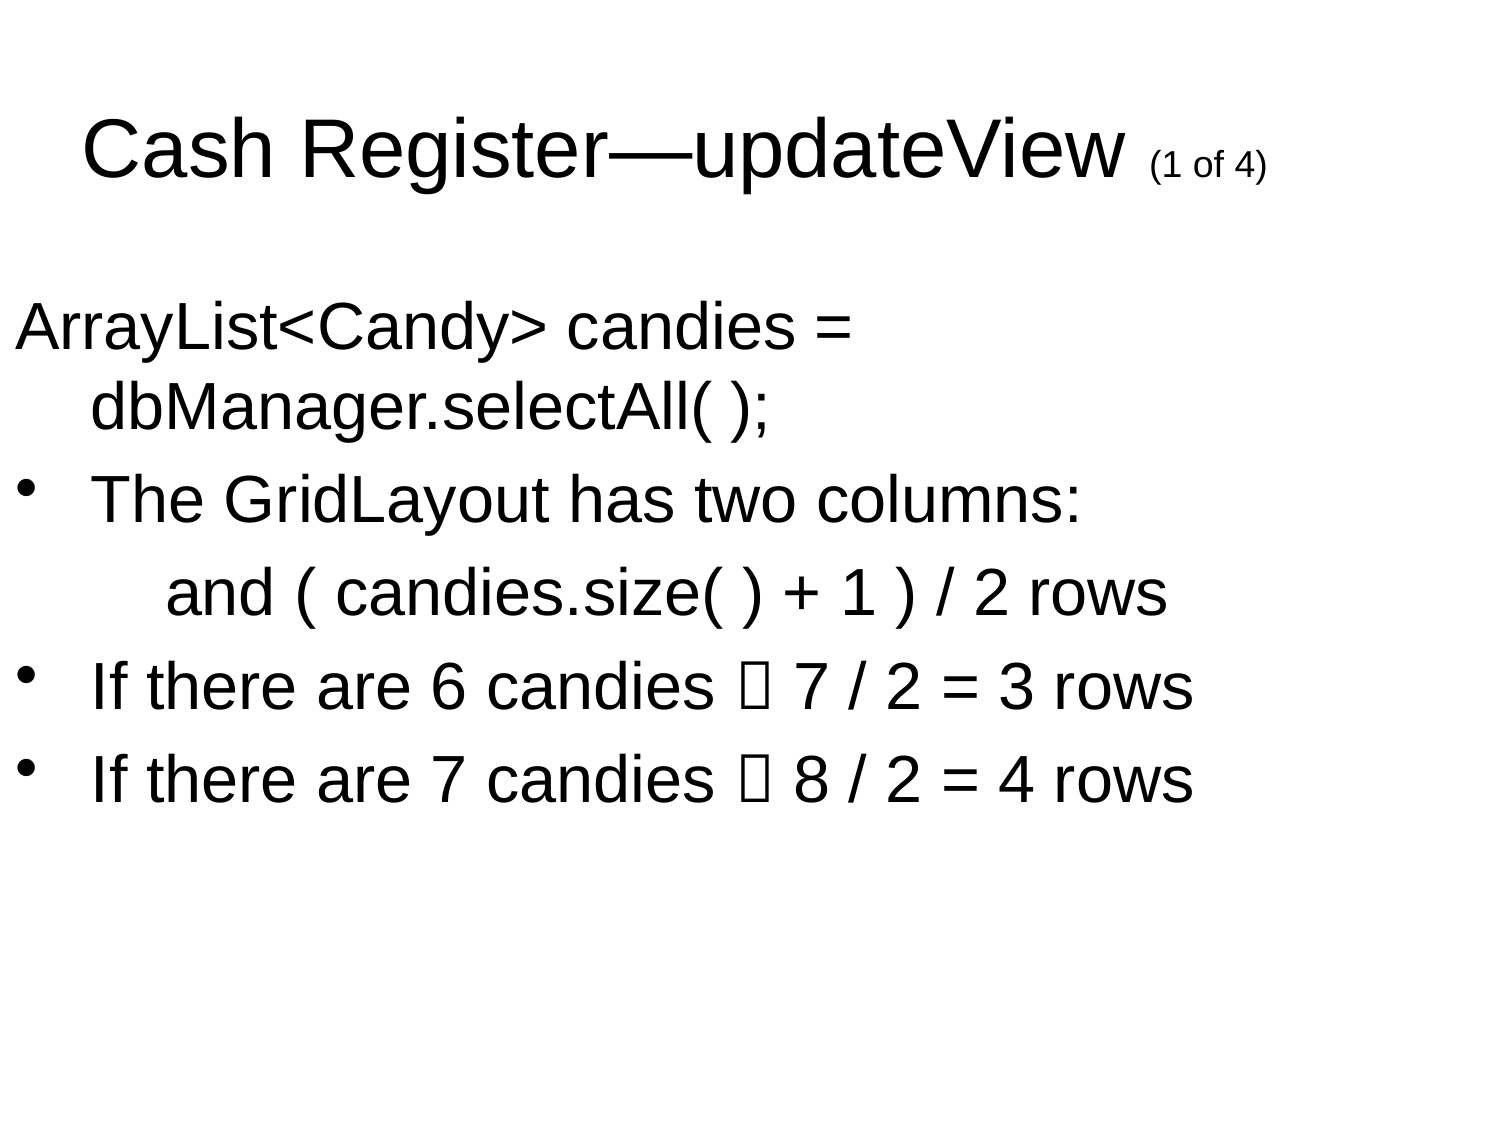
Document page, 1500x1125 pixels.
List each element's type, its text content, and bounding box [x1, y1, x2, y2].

title Cash Register—updateView (1 of 4) [0, 50, 1350, 238]
list ArrayList<Candy> candies = dbManager.selectAll( ); The GridLayout has two columns: and ( candies.size( ) + 1 ) / 2 rows If there are 6 candies  7 / 2 = 3 rows If there are 7 candies  8 / 2 = 4 rows [0, 275, 1350, 950]
